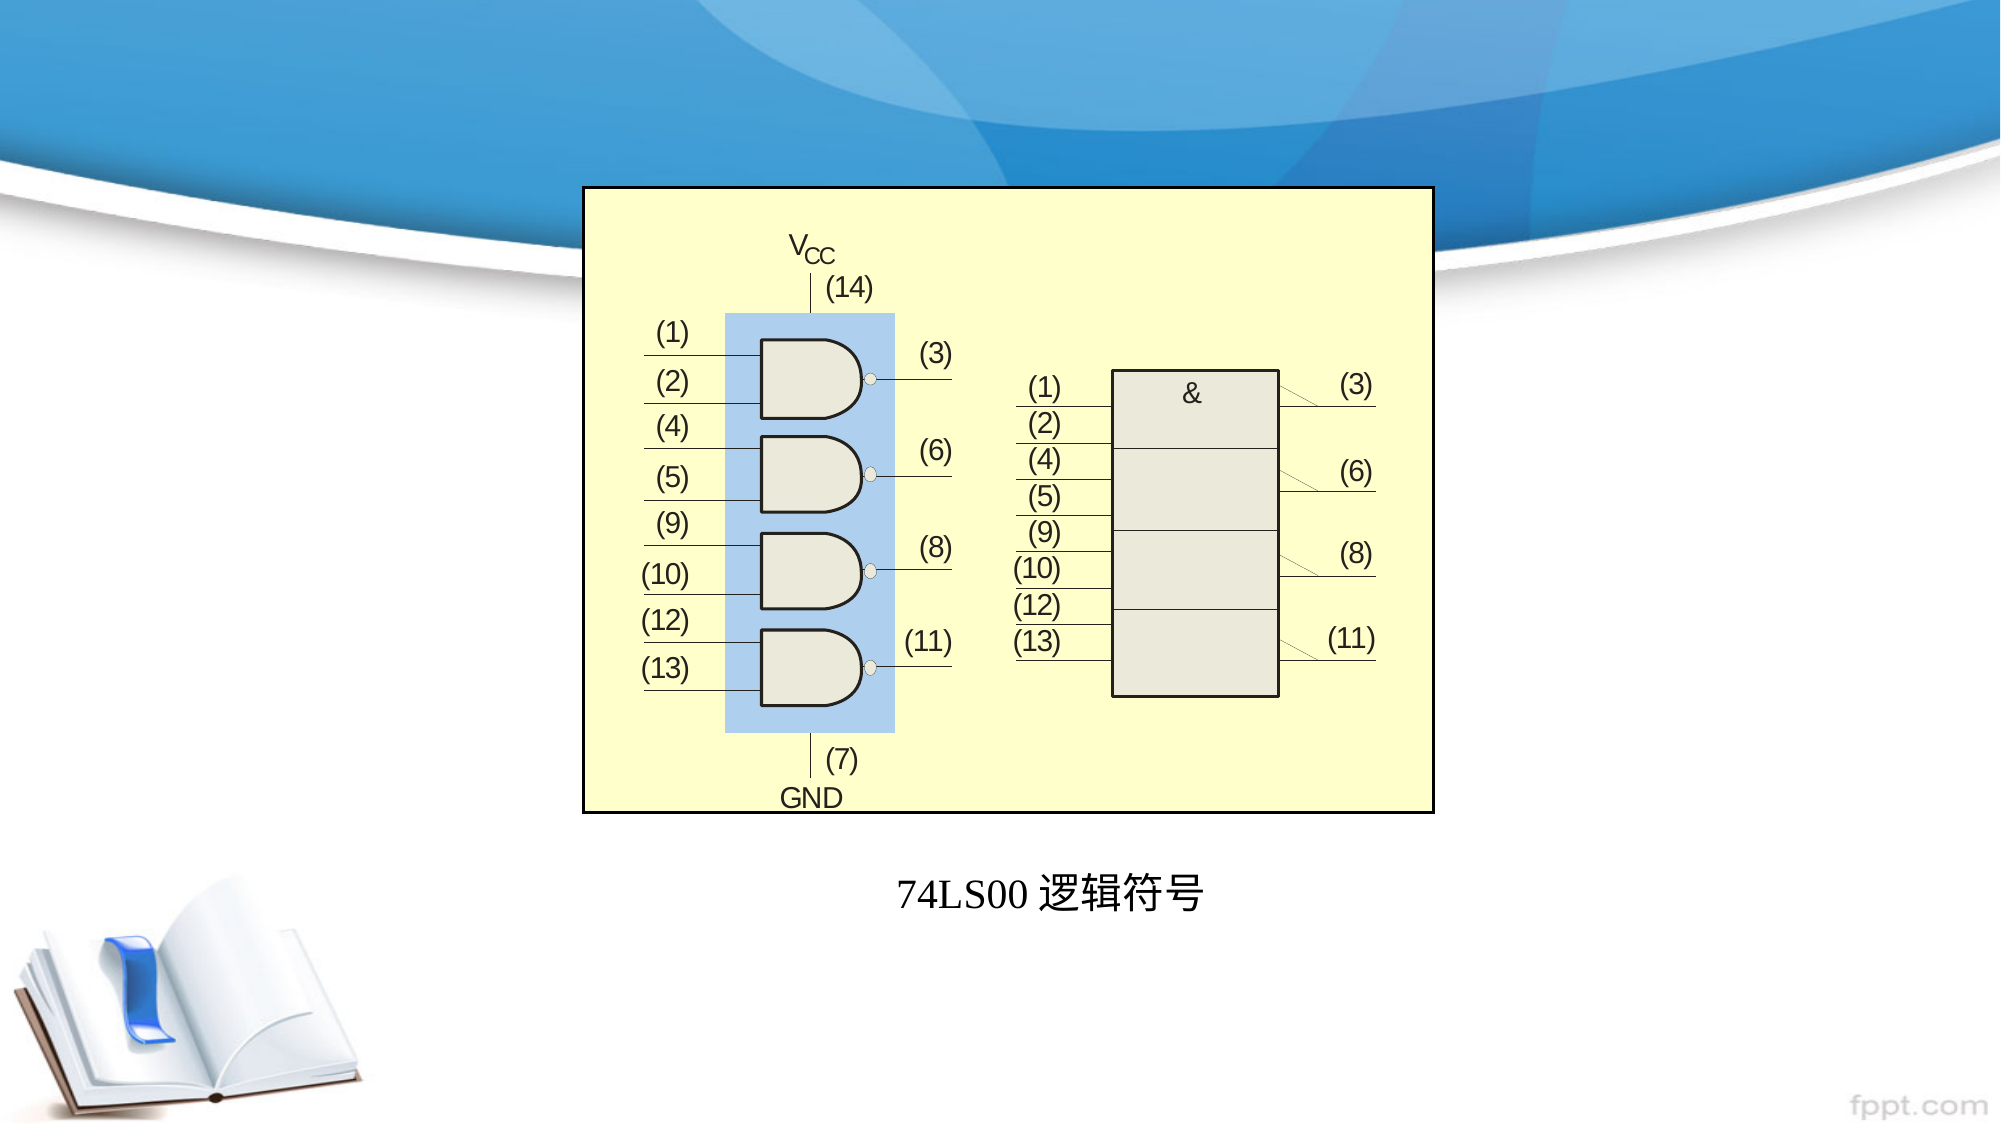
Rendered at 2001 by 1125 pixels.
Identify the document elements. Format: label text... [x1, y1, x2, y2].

picture [0, 0, 2001, 1125]
text_box [583, 187, 1434, 813]
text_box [637, 230, 1380, 813]
text_box 74LS00逻辑符号 [881, 859, 1238, 925]
